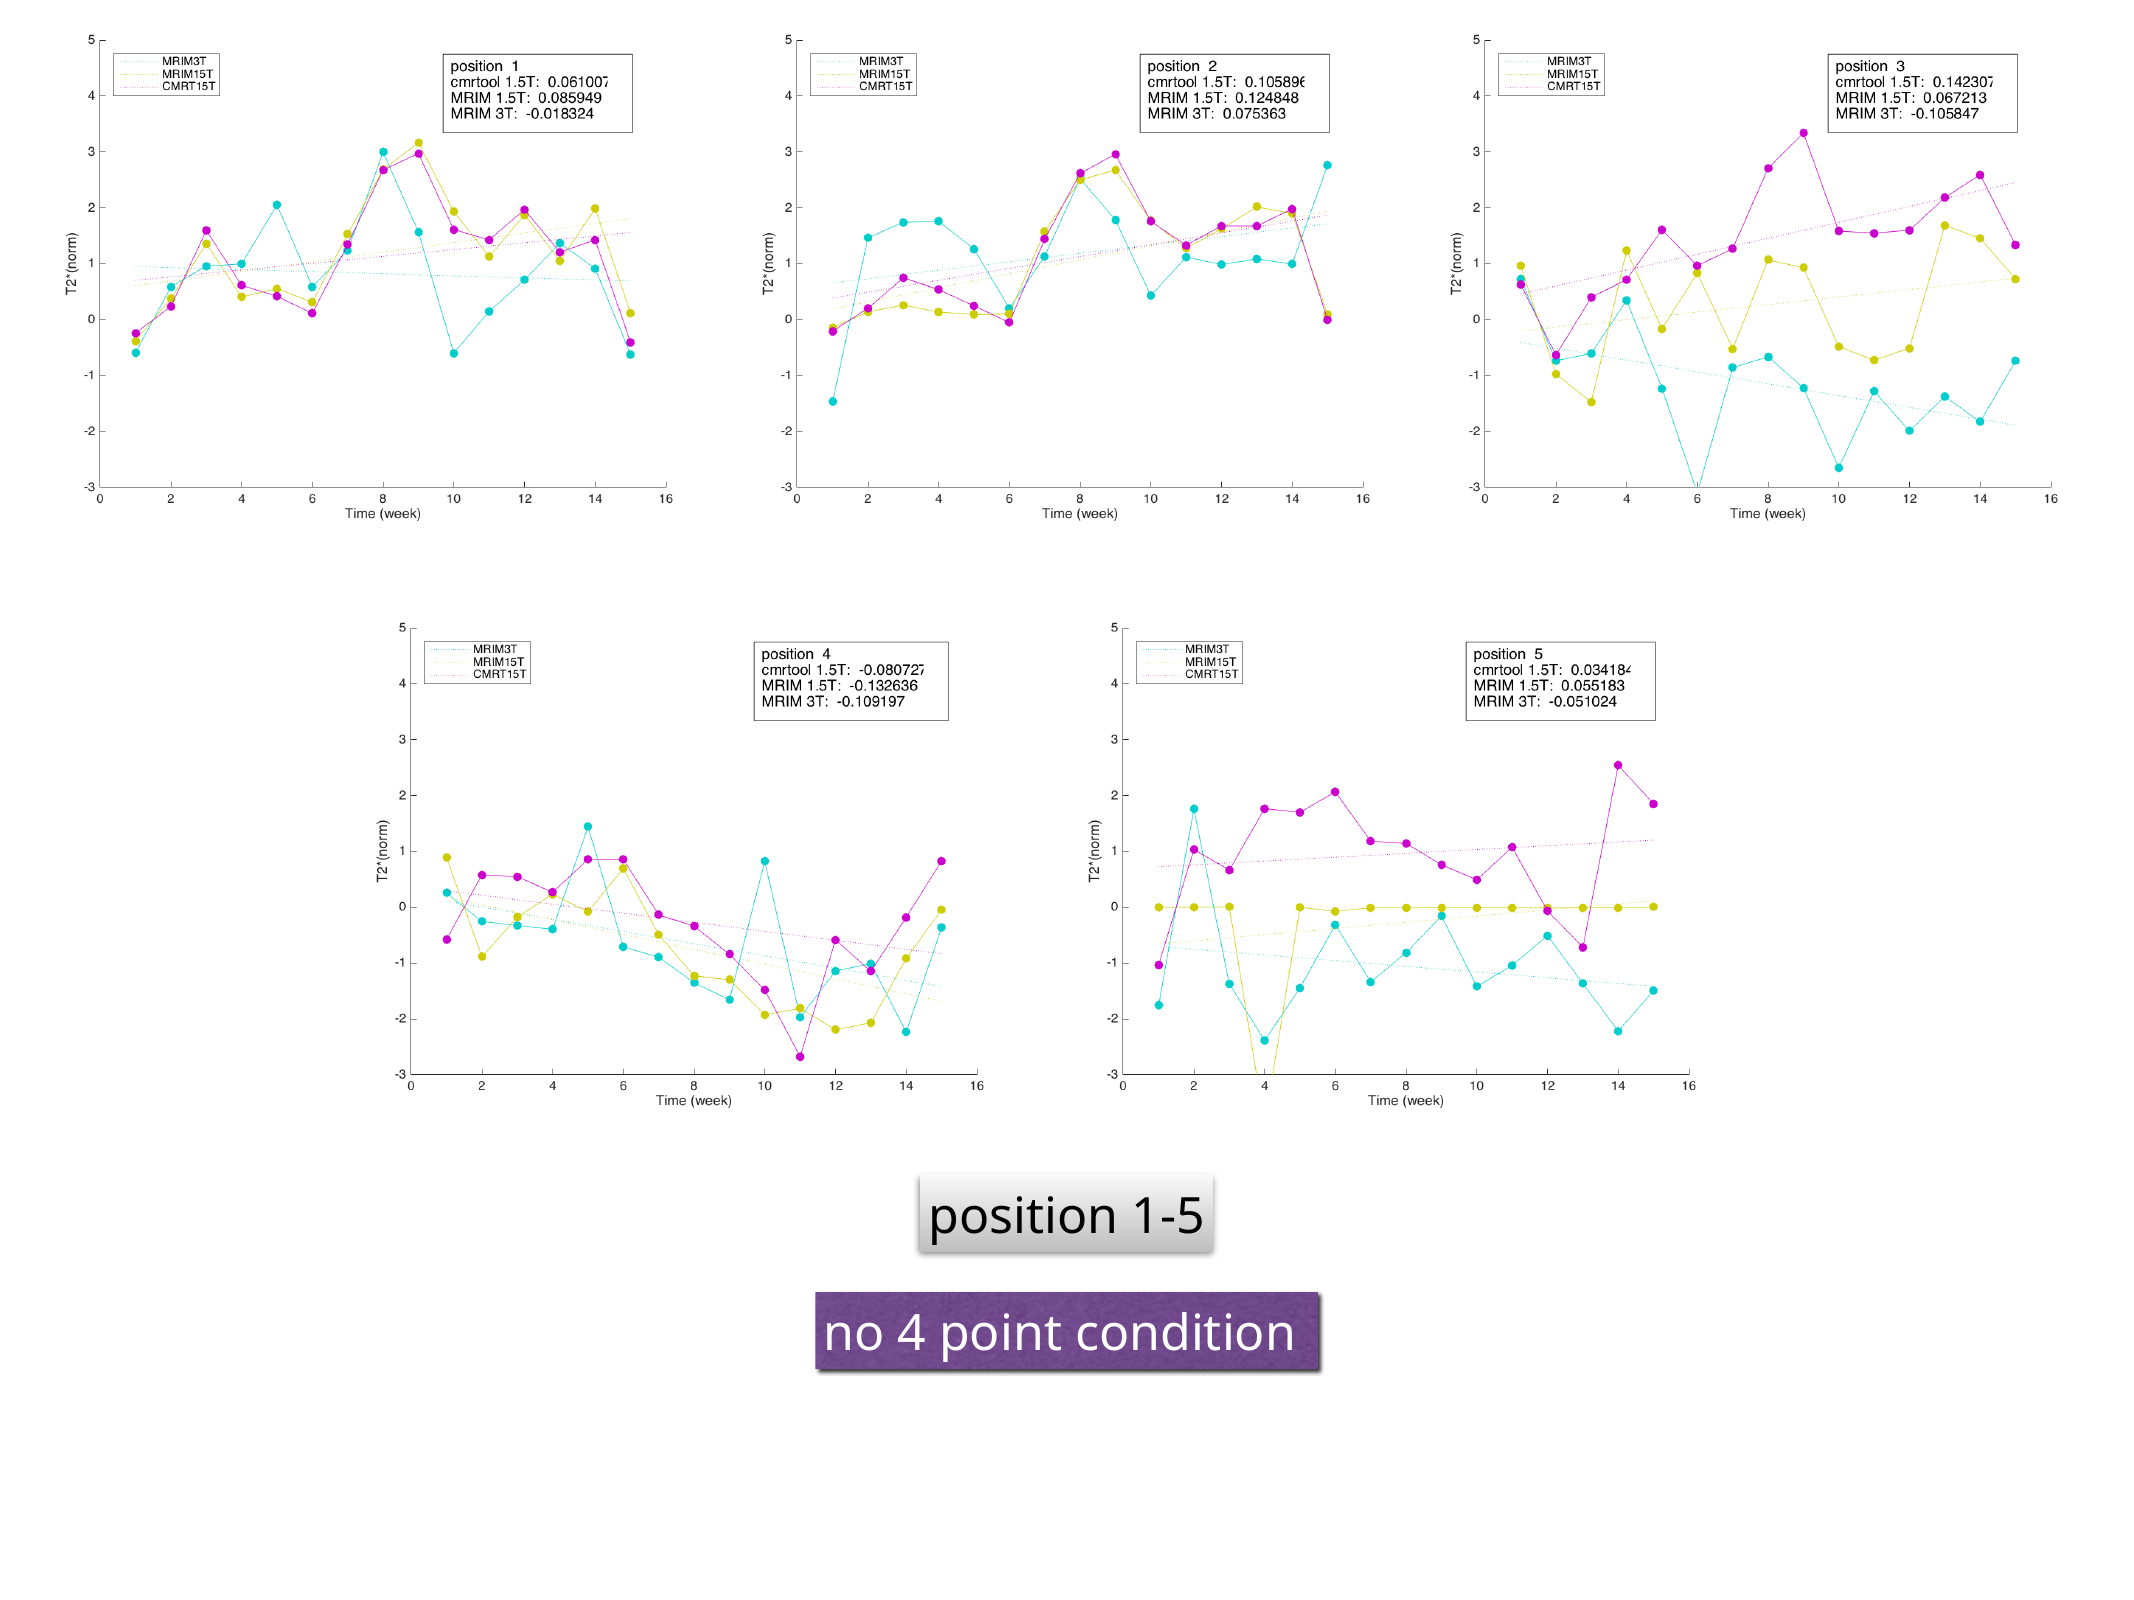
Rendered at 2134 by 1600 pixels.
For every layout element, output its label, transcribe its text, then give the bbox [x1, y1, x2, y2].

text_box no 4 point condition [815, 1292, 1318, 1369]
text_box position 1-5 [920, 1174, 1213, 1252]
picture [316, 586, 1758, 1135]
picture [5, 0, 2120, 548]
